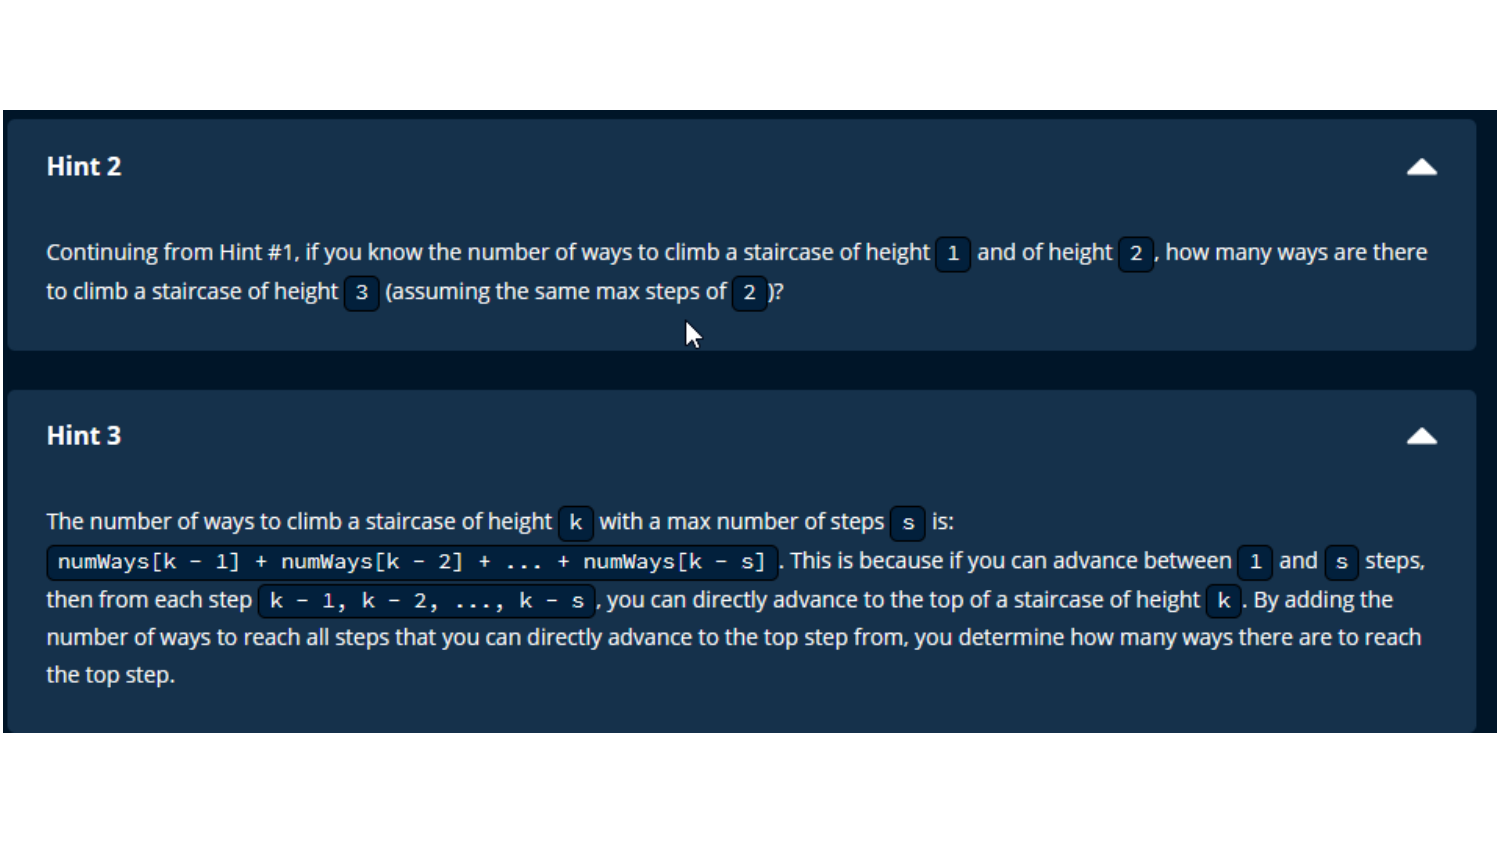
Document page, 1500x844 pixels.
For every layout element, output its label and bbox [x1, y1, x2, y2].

picture [3, 110, 1497, 733]
